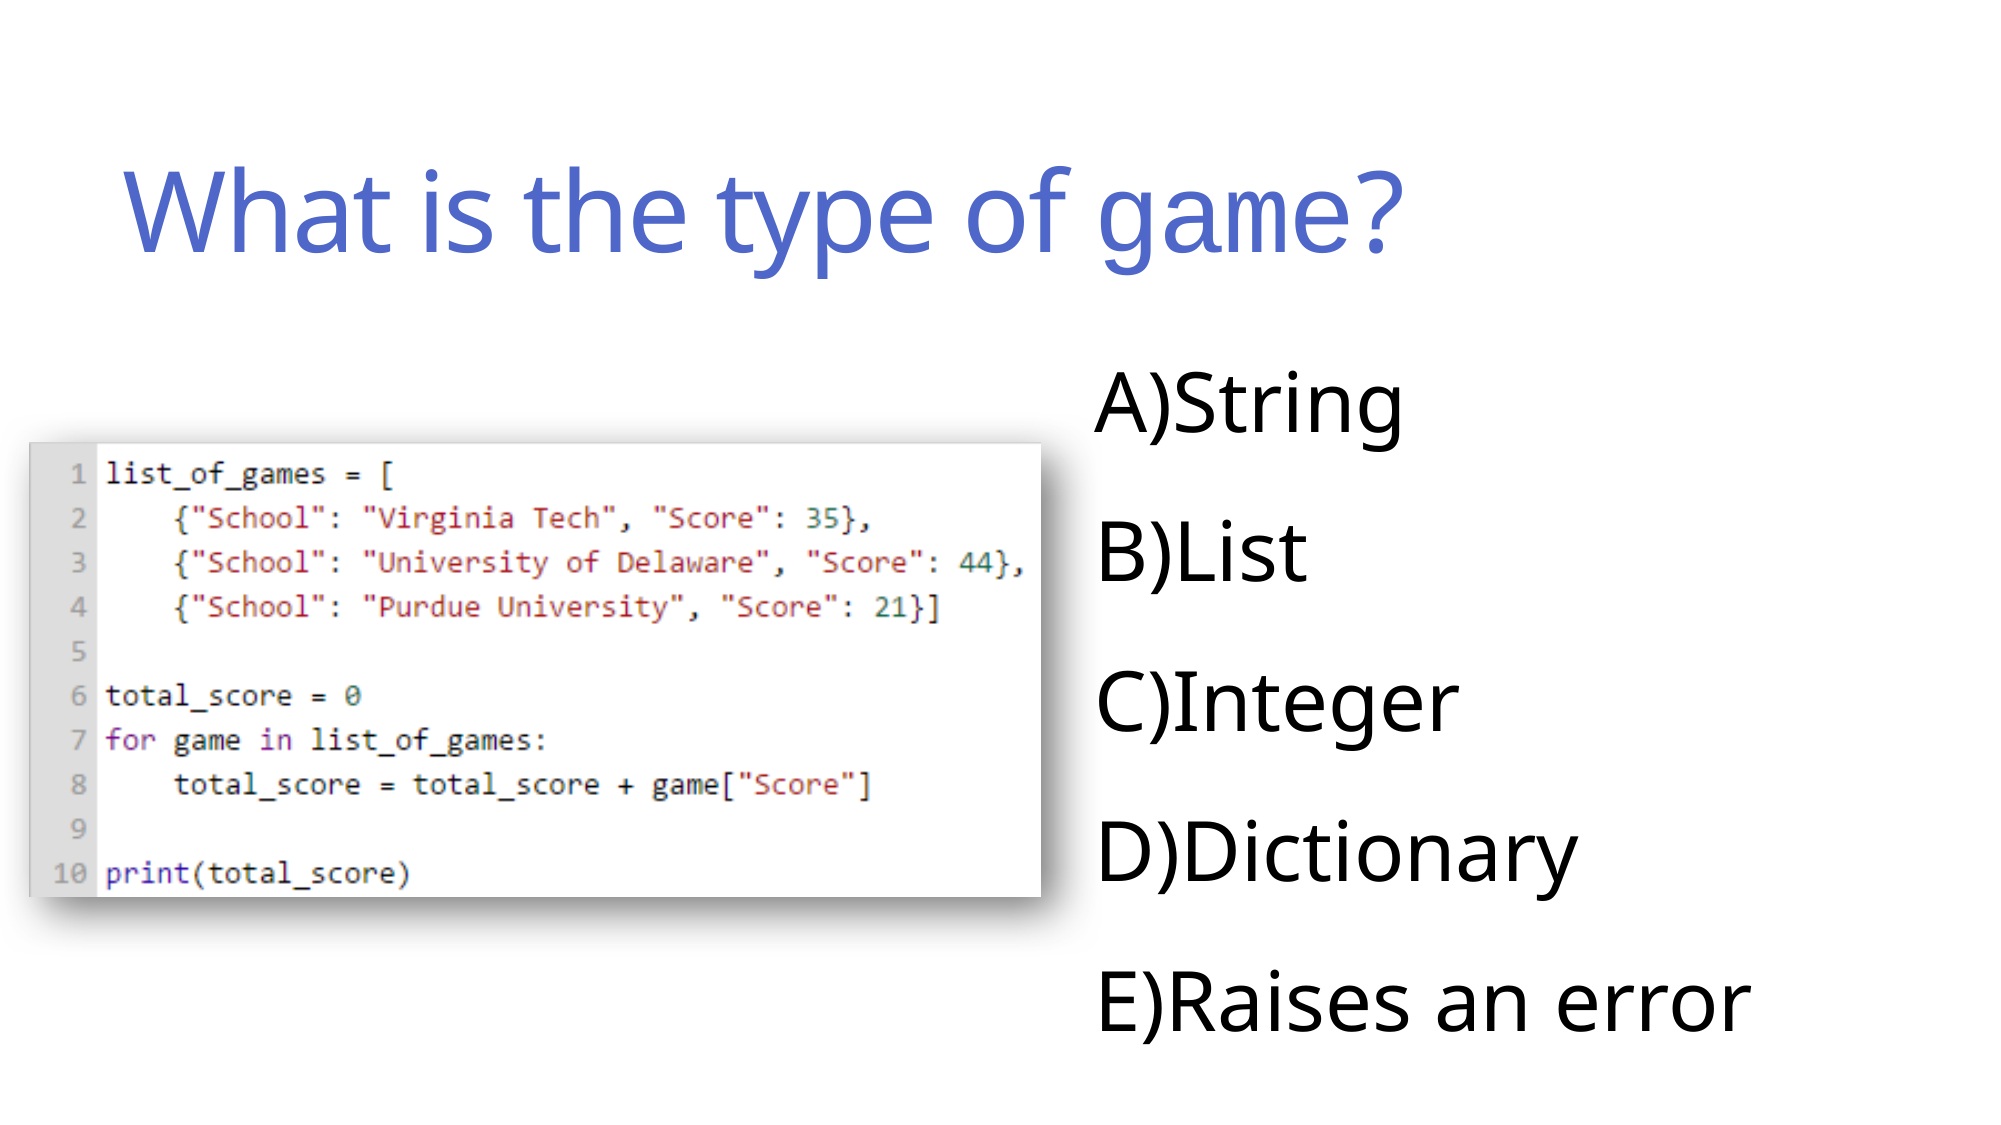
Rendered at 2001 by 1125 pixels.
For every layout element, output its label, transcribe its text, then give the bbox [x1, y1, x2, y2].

text_box String List Integer Dictionary Raises an error [1079, 291, 1769, 1056]
title What is the type of game? [107, 81, 1875, 354]
picture [29, 442, 1041, 898]
